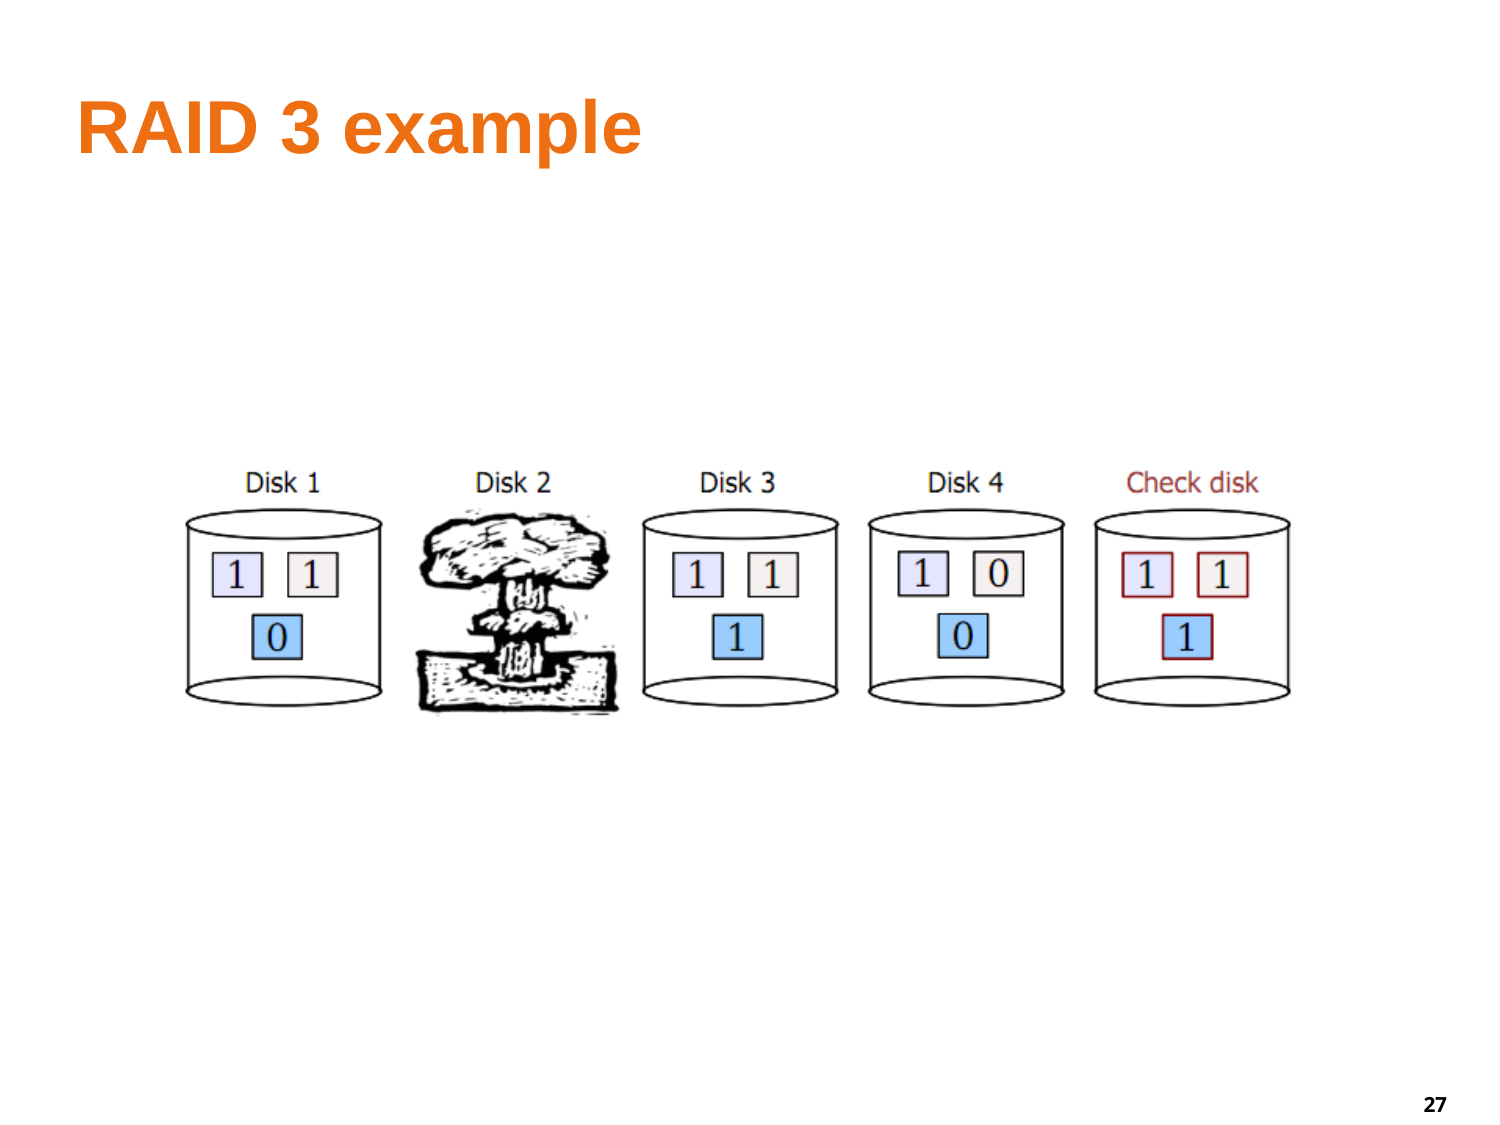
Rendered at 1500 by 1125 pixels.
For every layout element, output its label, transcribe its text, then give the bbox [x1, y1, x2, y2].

picture [153, 347, 1347, 778]
title RAID 3 example [61, 60, 1438, 187]
